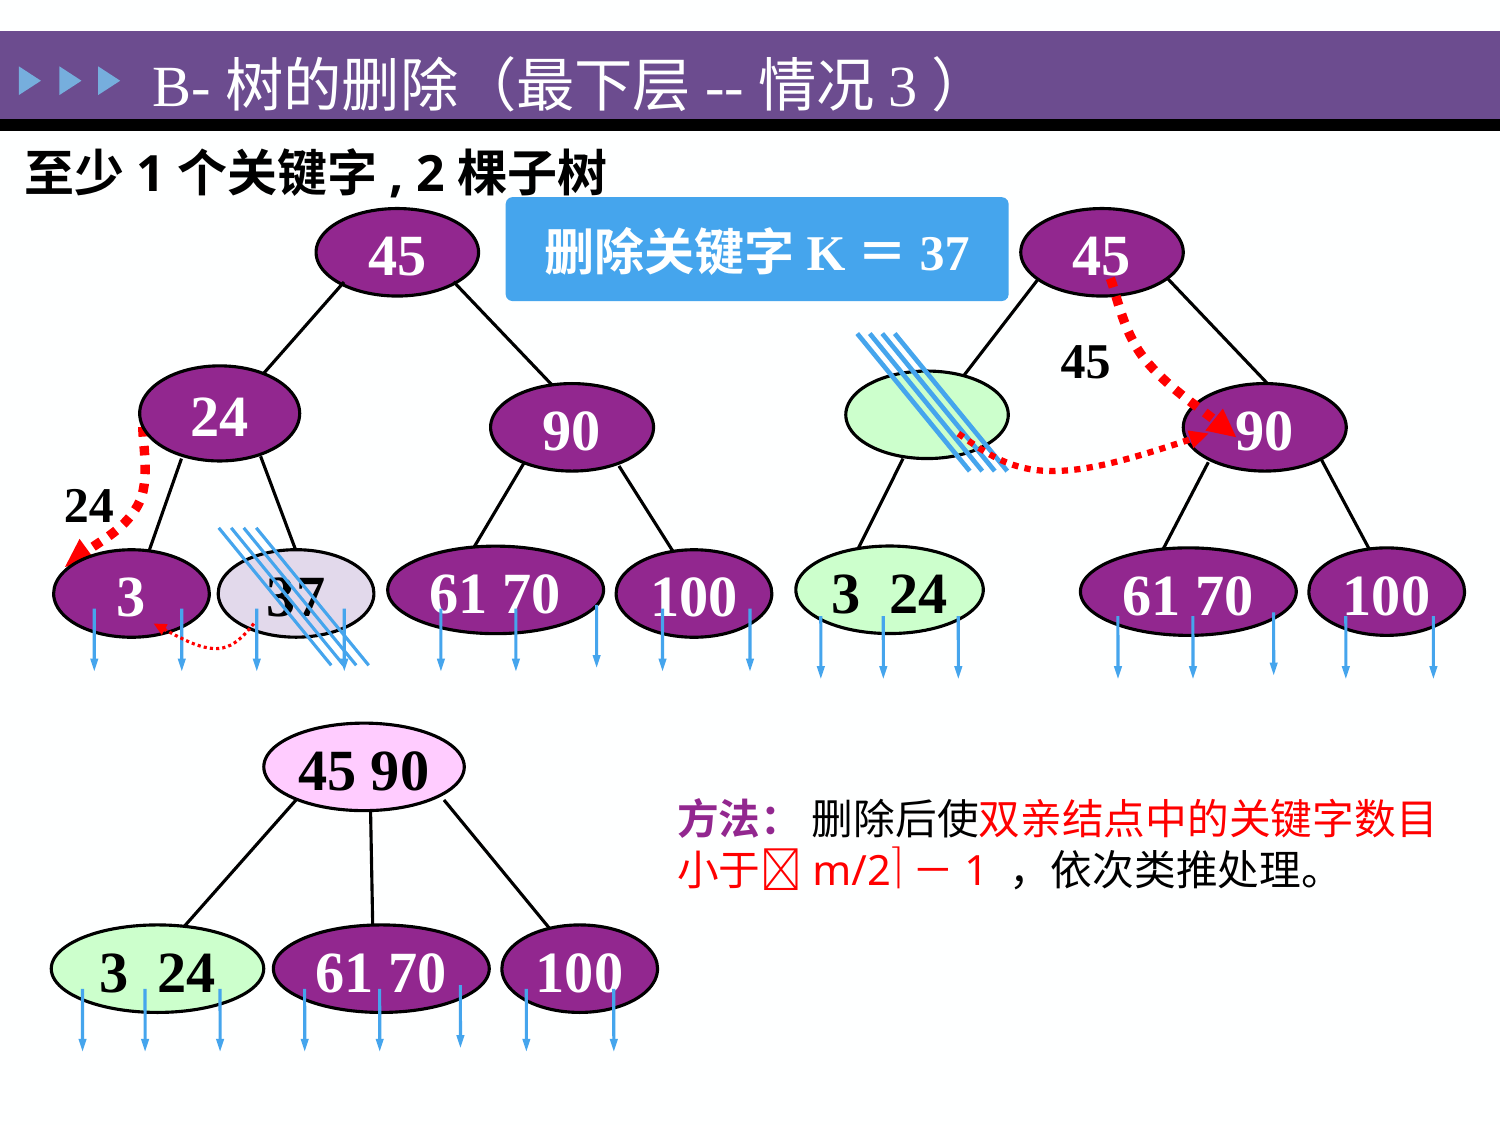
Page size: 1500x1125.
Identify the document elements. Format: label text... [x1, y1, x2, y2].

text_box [1045, 278, 1237, 438]
text_box 方法： 删除后使双亲结点中的关键字数目小于m/2－1 ，依次类推处理。 [663, 785, 1465, 901]
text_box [856, 333, 1008, 472]
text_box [53, 208, 772, 672]
title B-树的删除（最下层--情况3） [137, 35, 1189, 130]
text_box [795, 208, 1465, 679]
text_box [218, 527, 369, 666]
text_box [50, 722, 658, 1052]
text_box 至少1个关键字, 2棵子树 [10, 133, 717, 209]
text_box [505, 196, 1009, 302]
